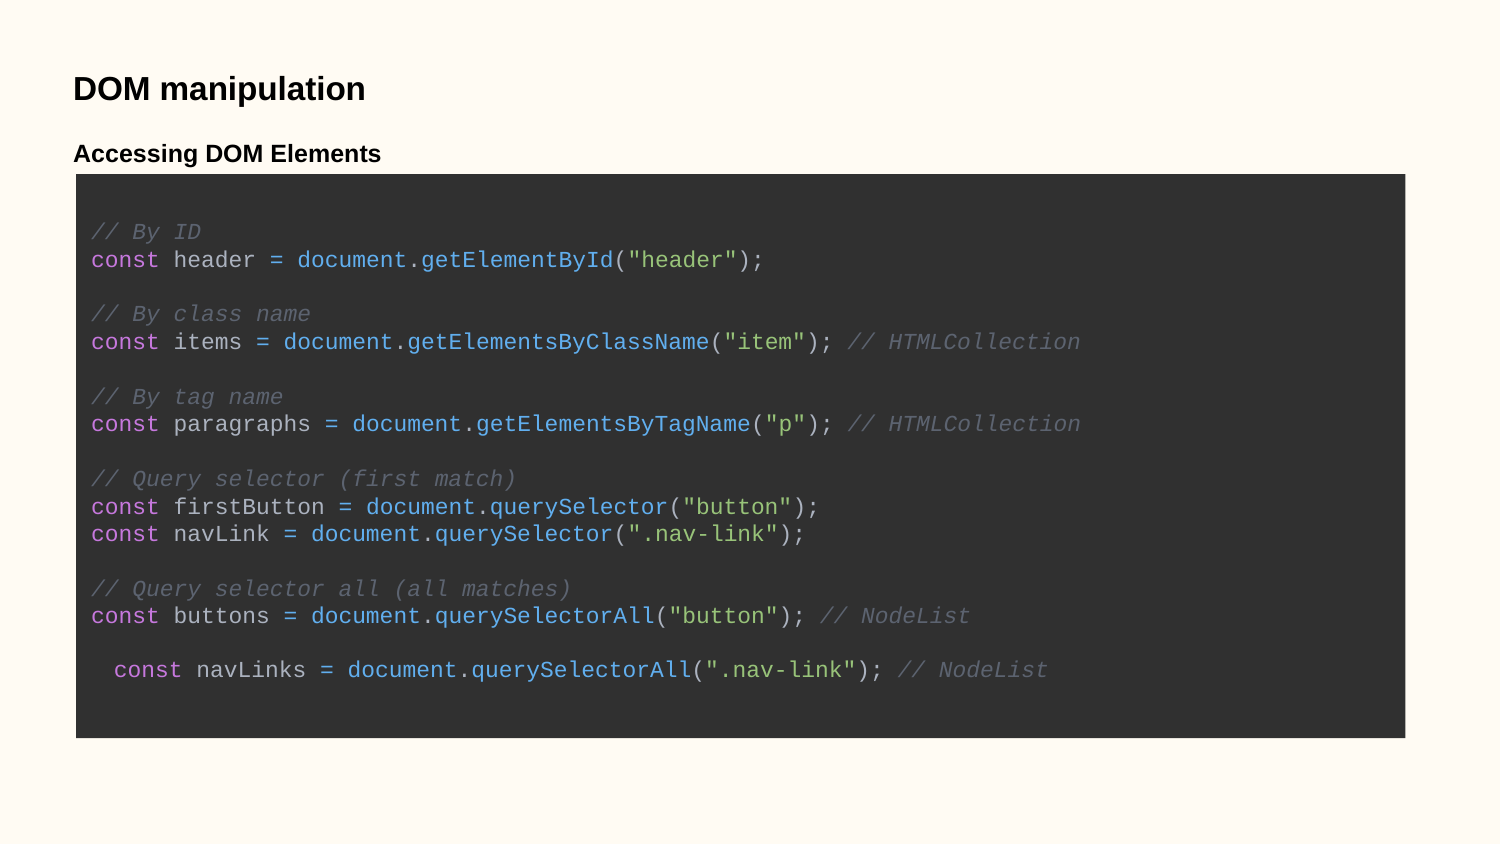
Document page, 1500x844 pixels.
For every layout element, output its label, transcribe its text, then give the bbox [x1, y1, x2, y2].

text_box // By ID const header = document.getElementById("header"); // By class name const items = document.getElementsByClassName("item"); // HTMLCollection // By tag name const paragraphs = document.getElementsByTagName("p"); // HTMLCollection // Query selector (first match) const firstButton = document.querySelector("button"); const navLink = document.querySelector(".nav-link"); // Query selector all (all matches) const buttons = document.querySelectorAll("button"); // NodeList const navLinks = document.querySelectorAll(".nav-link"); // NodeList [76, 174, 1406, 739]
text_box DOM manipulation Accessing DOM Elements [58, 52, 1422, 815]
